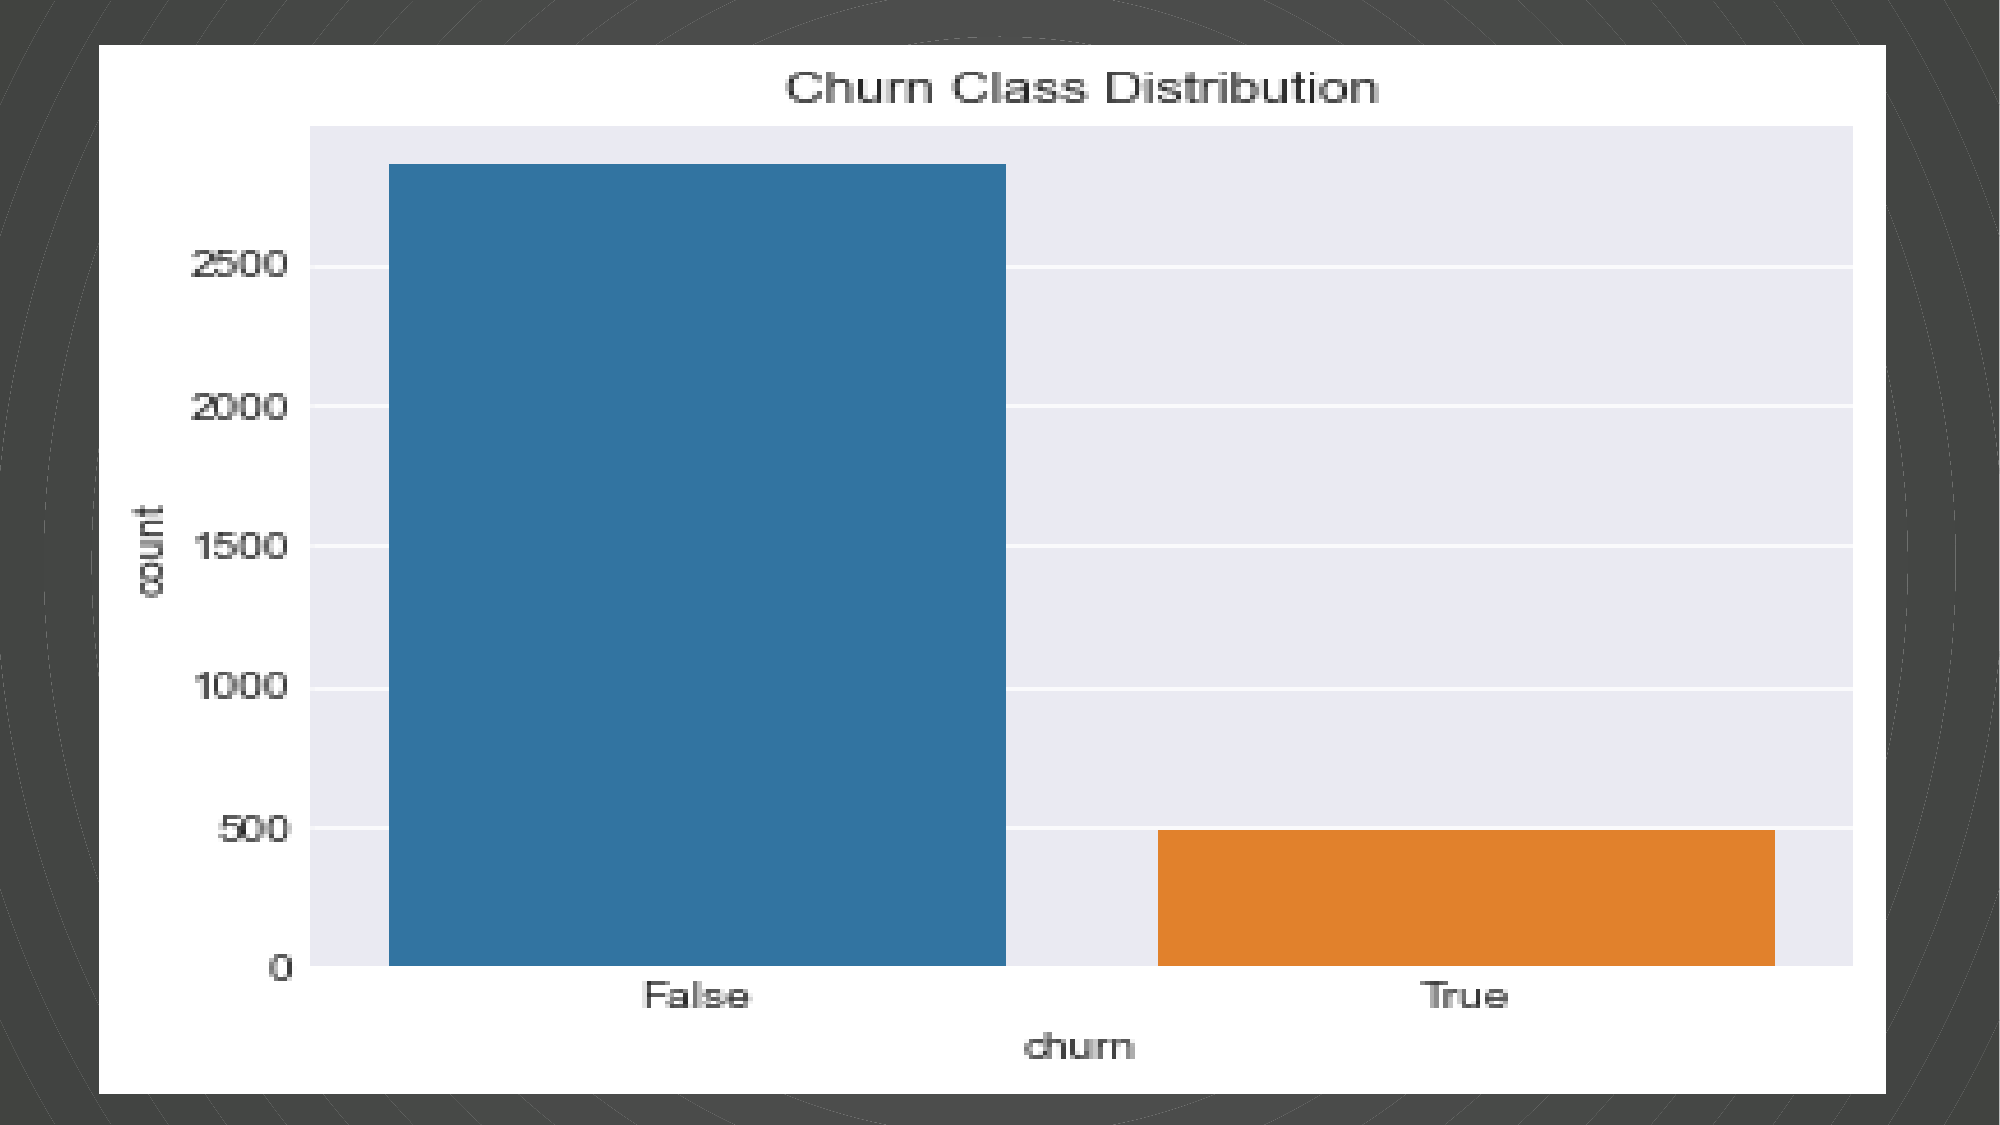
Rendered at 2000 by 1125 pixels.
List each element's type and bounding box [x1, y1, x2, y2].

picture [99, 44, 1886, 1095]
